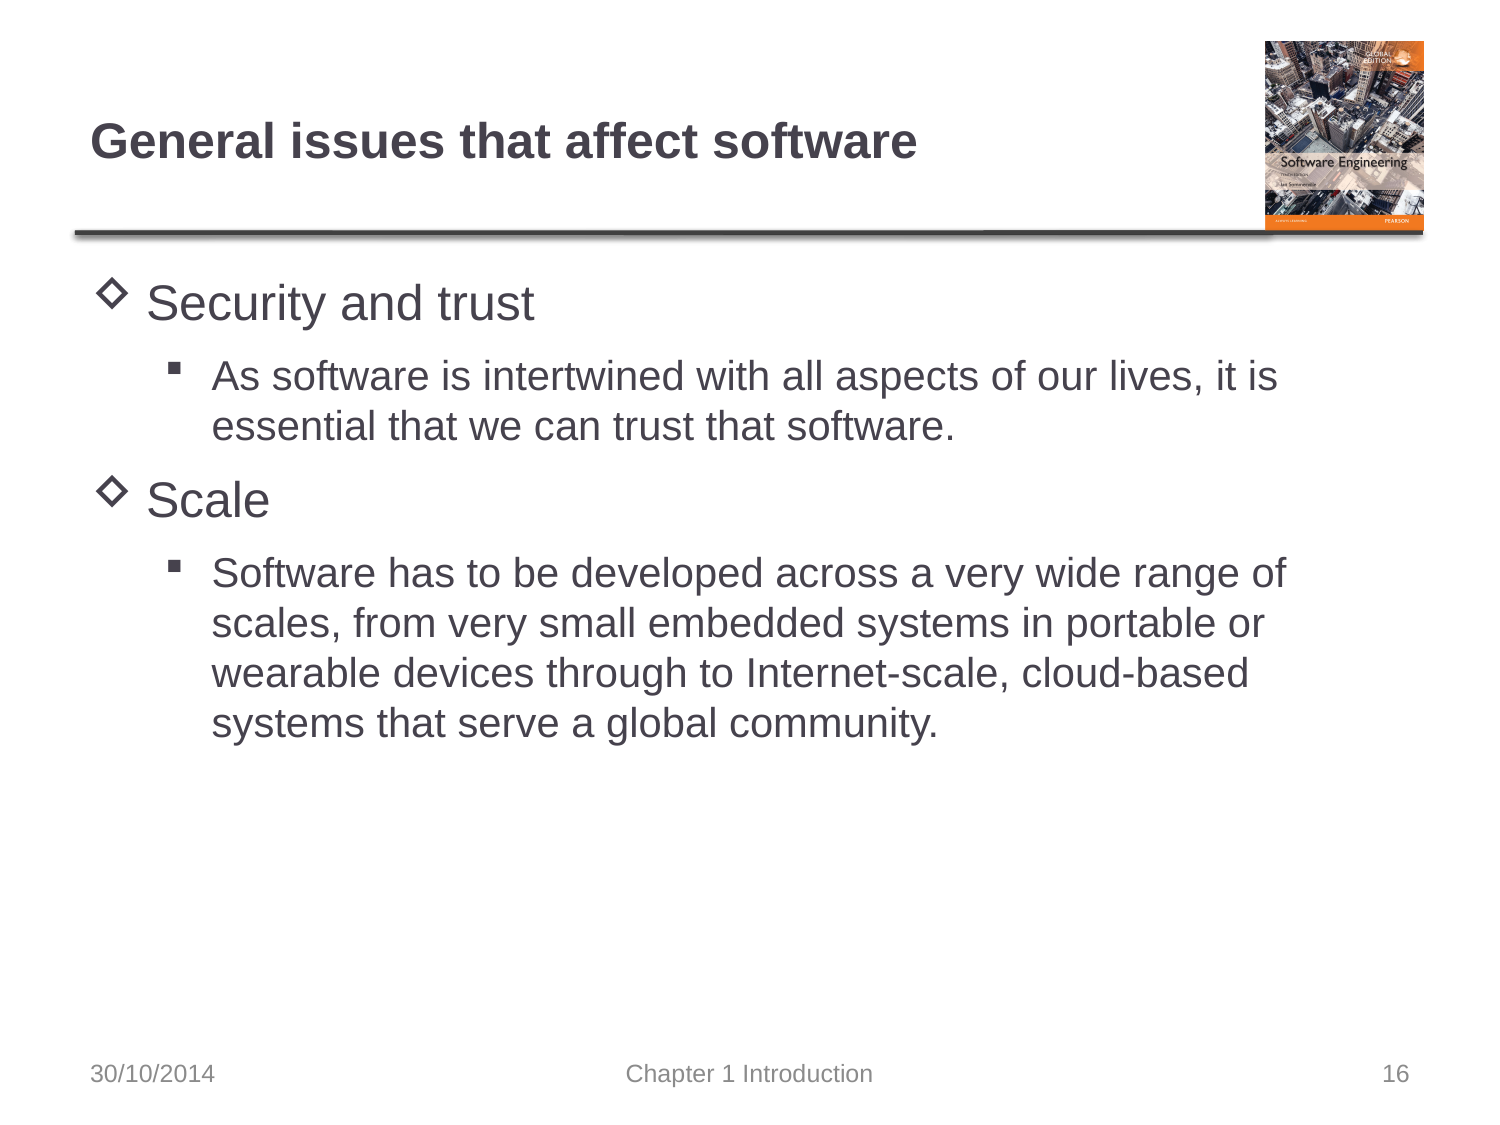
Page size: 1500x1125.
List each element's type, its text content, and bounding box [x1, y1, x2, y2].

list Security and trust As software is intertwined with all aspects of our lives, it is essential that we can trust that software. Scale Software has to be developed across a very wide range of scales, from very small embedded systems in portable or wearable devices through to Internet-scale, cloud-based systems that serve a global community. [75, 262, 1425, 1005]
slide_number 16 [1074, 1042, 1425, 1103]
title General issues that affect software [74, 44, 1272, 233]
footer Chapter 1 Introduction [512, 1042, 988, 1103]
picture [1265, 41, 1424, 231]
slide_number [75, 1042, 425, 1103]
